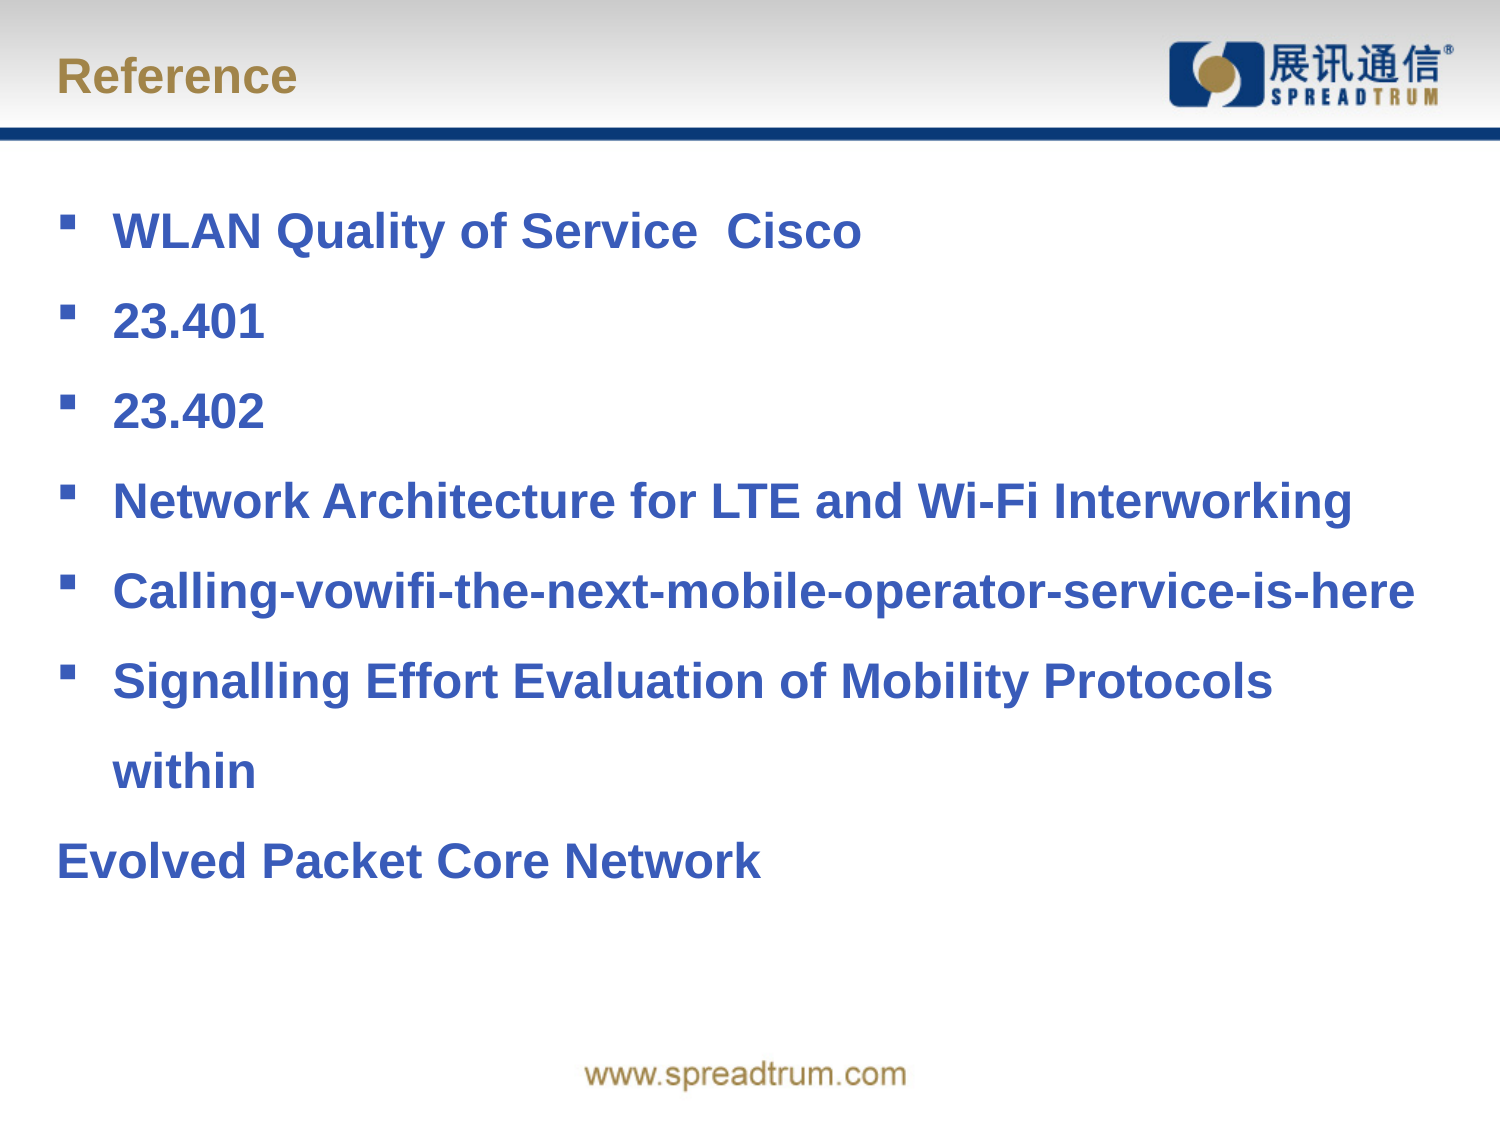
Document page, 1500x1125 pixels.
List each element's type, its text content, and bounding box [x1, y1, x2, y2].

title Reference [40, 18, 1040, 130]
list WLAN Quality of Service Cisco 23.401 23.402 Network Architecture for LTE and Wi-Fi Interworking Calling-vowifi-the-next-mobile-operator-service-is-here Signalling Effort Evaluation of Mobility Protocols within Evolved Packet Core Network [40, 160, 1448, 1053]
picture [0, 0, 1500, 1125]
